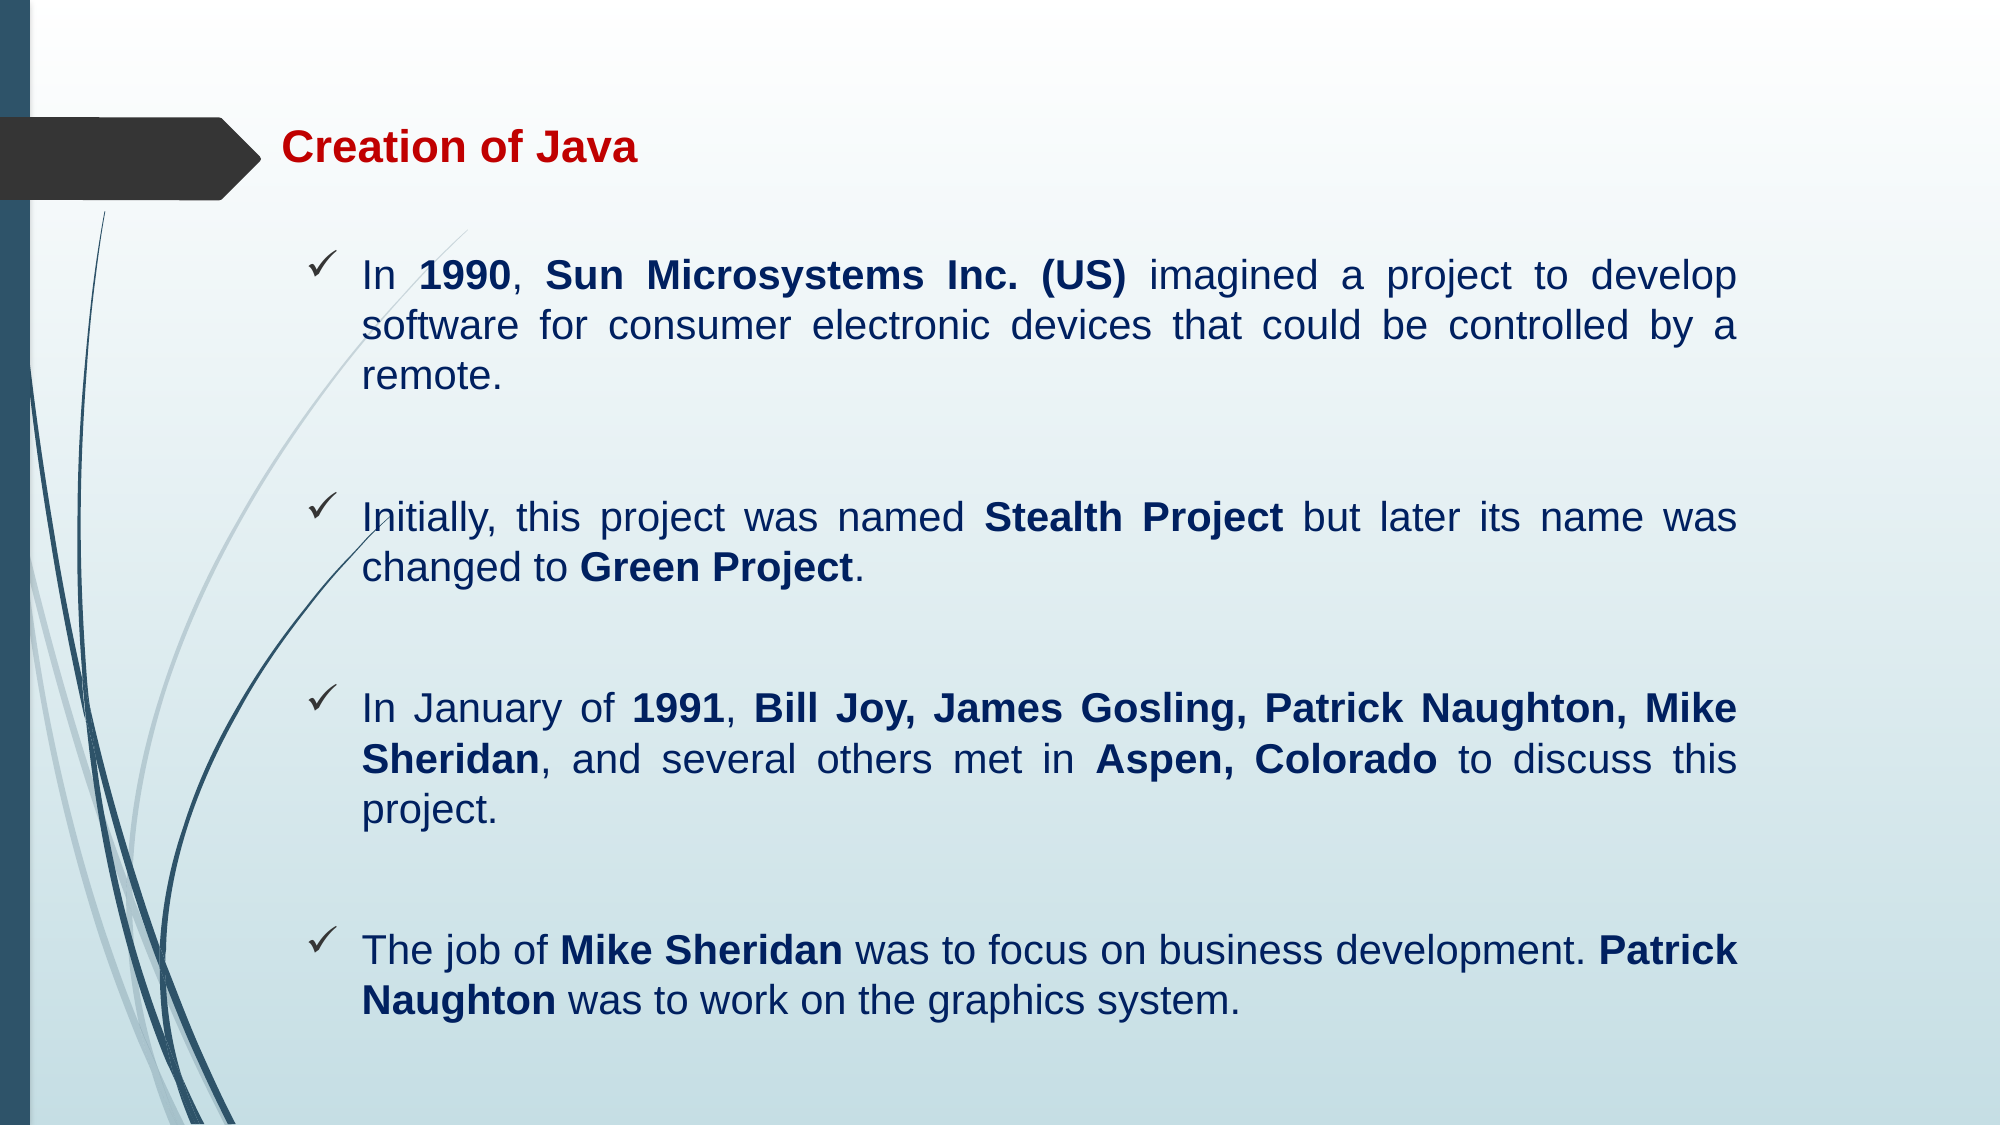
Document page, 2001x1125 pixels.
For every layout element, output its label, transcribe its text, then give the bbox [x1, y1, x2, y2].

title Creation of Java [266, 109, 1729, 179]
list In 1990, Sun Microsystems Inc. (US) imagined a project to develop software for consumer electronic devices that could be controlled by a remote. Initially, this project was named Stealth Project but later its name was changed to Green Project. In January of 1991, Bill Joy, James Gosling, Patrick Naughton, Mike Sheridan, and several others met in Aspen, Colorado to discuss this project. The job of Mike Sheridan was to focus on business development. Patrick Naughton was to work on the graphics system. [290, 240, 1753, 1057]
